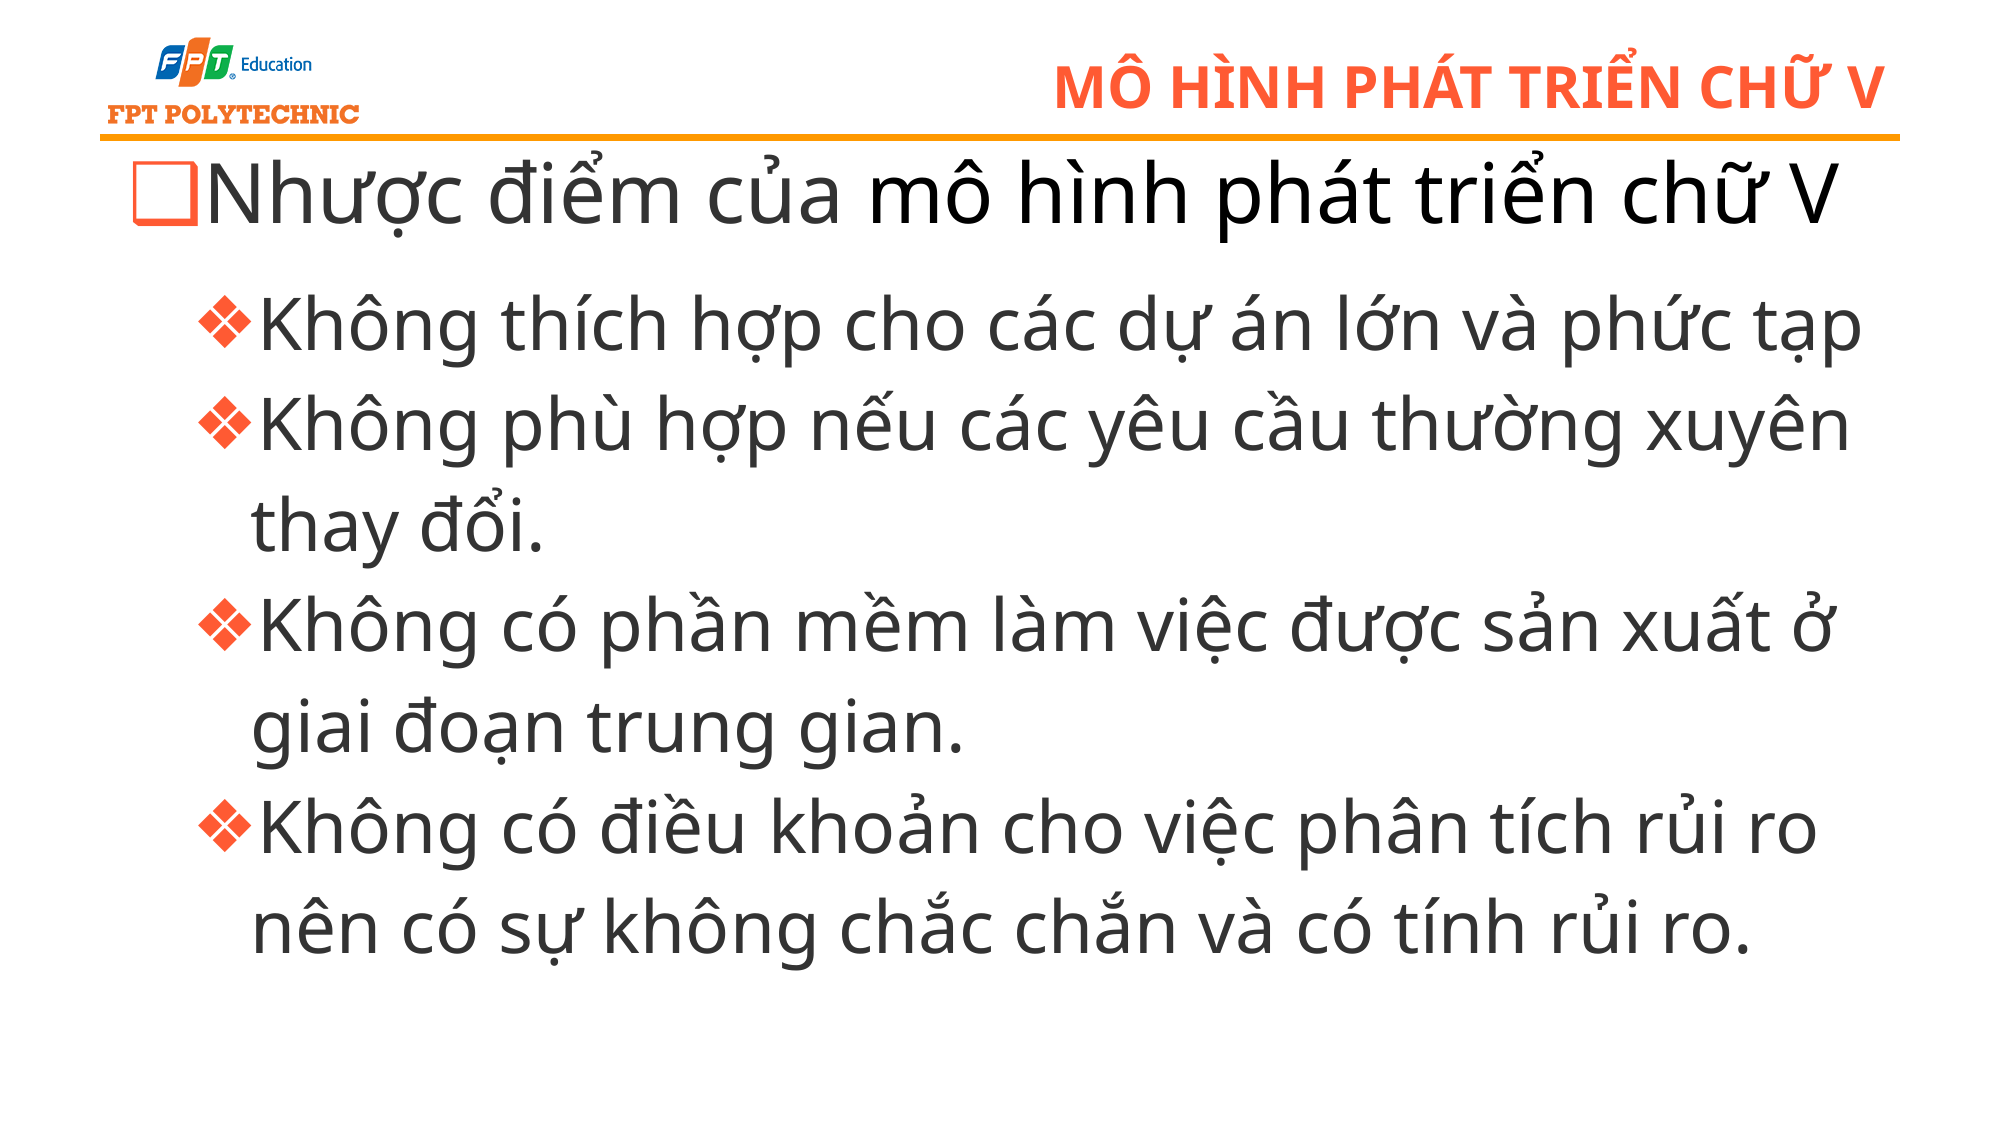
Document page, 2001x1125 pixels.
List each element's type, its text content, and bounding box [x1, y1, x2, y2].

picture [99, 25, 367, 134]
text_box Nhược điểm của mô hình phát triển chữ V [113, 125, 1983, 255]
title Mô hình phát triển chữ v [366, 45, 1900, 125]
text_box Không thích hợp cho các dự án lớn và phức tạp Không phù hợp nếu các yêu cầu thường xuyên thay đổi. Không có phần mềm làm việc được sản xuất ở giai đoạn trung gian. Không có điều khoản cho việc phân tích rủi ro nên có sự không chắc chắn và có tính rủi ro. [113, 256, 1913, 1052]
picture [99, 135, 113, 143]
